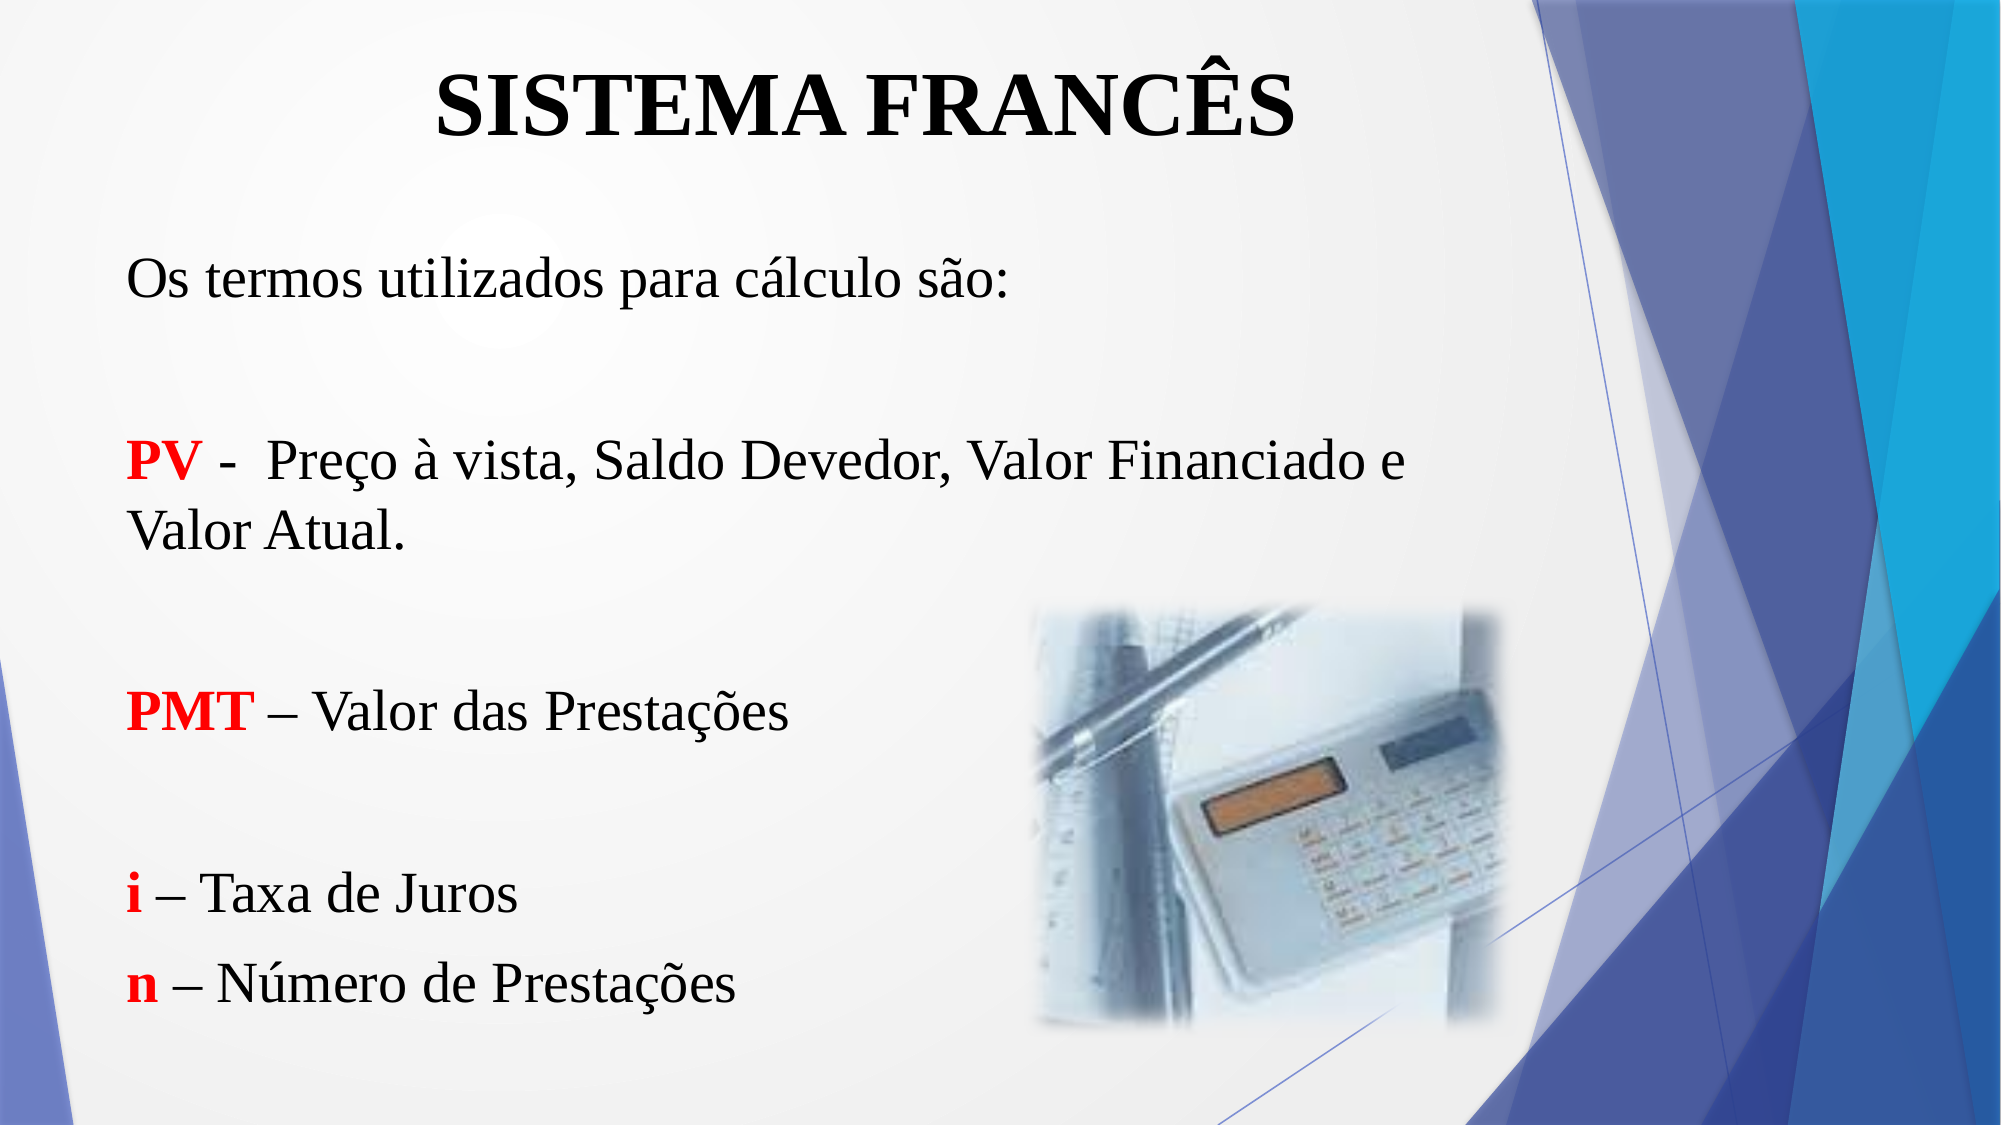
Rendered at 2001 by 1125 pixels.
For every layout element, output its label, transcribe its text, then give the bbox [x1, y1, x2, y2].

title SISTEMA FRANCÊS [161, 36, 1572, 182]
picture [1024, 596, 1519, 1038]
list Os termos utilizados para cálculo são: PV - Preço à vista, Saldo Devedor, Valor Financiado e Valor Atual. PMT – Valor das Prestações i – Taxa de Juros n – Número de Prestações [111, 232, 1522, 1084]
